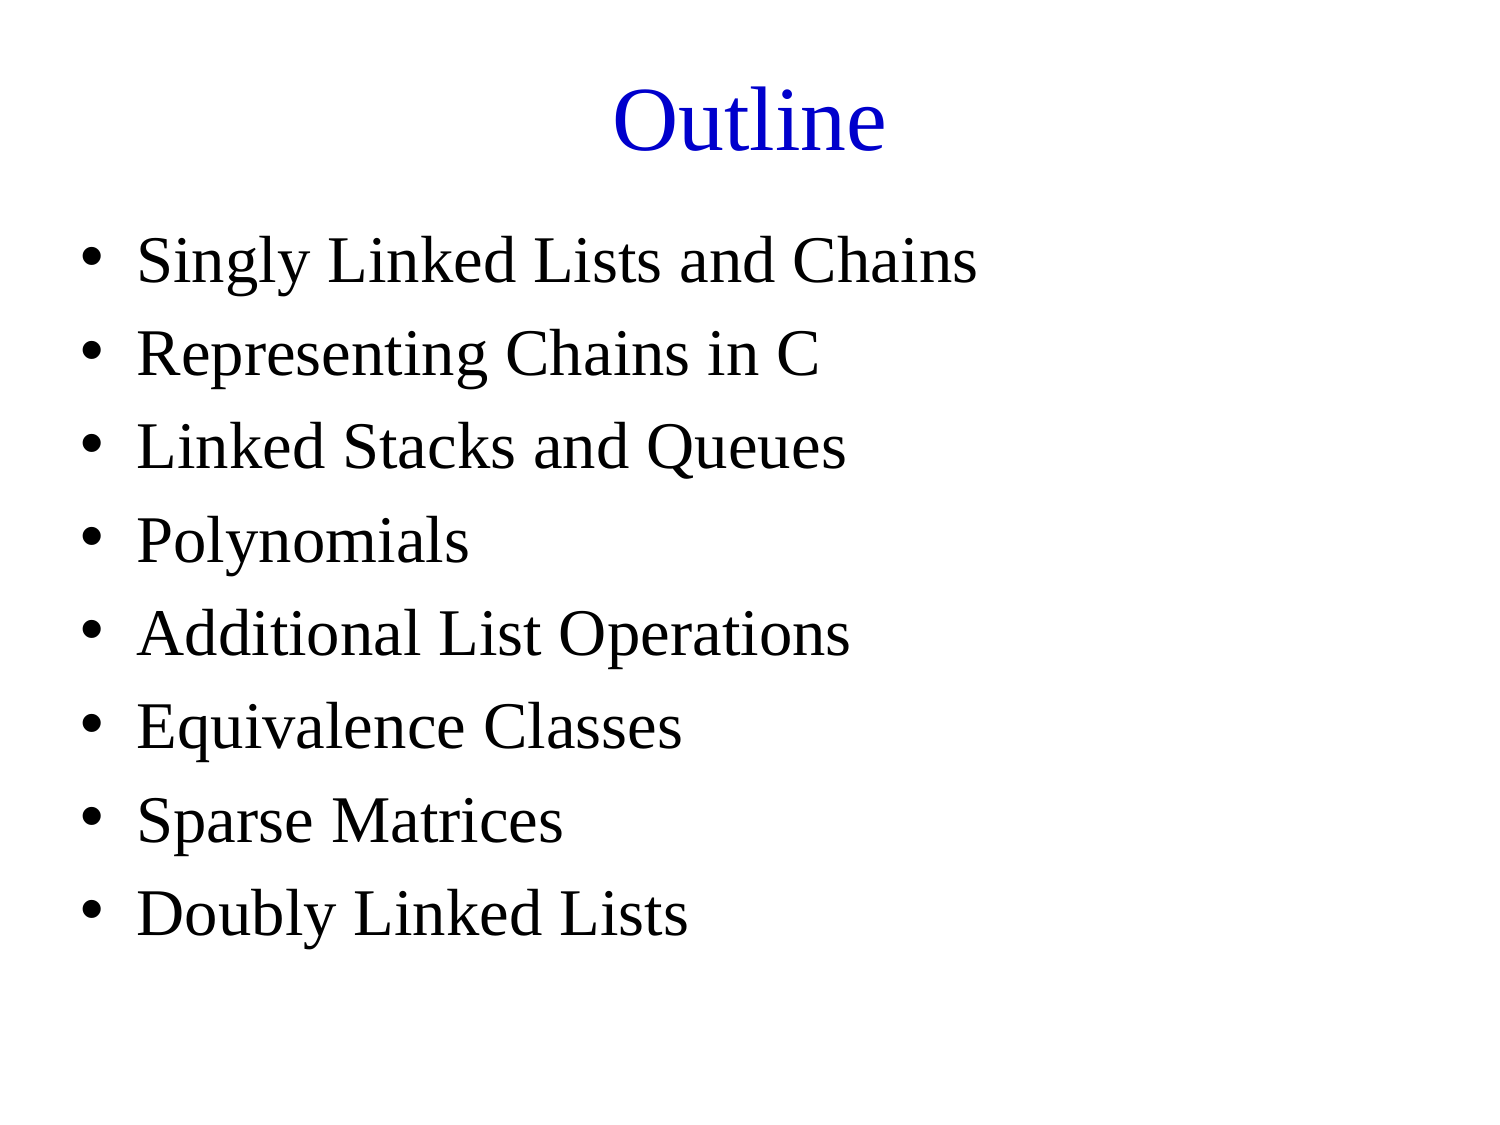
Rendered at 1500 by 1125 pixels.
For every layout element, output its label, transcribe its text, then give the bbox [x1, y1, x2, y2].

list Singly Linked Lists and Chains Representing Chains in C Linked Stacks and Queues Polynomials Additional List Operations Equivalence Classes Sparse Matrices Doubly Linked Lists [64, 207, 1436, 1036]
title Outline [64, 42, 1436, 185]
